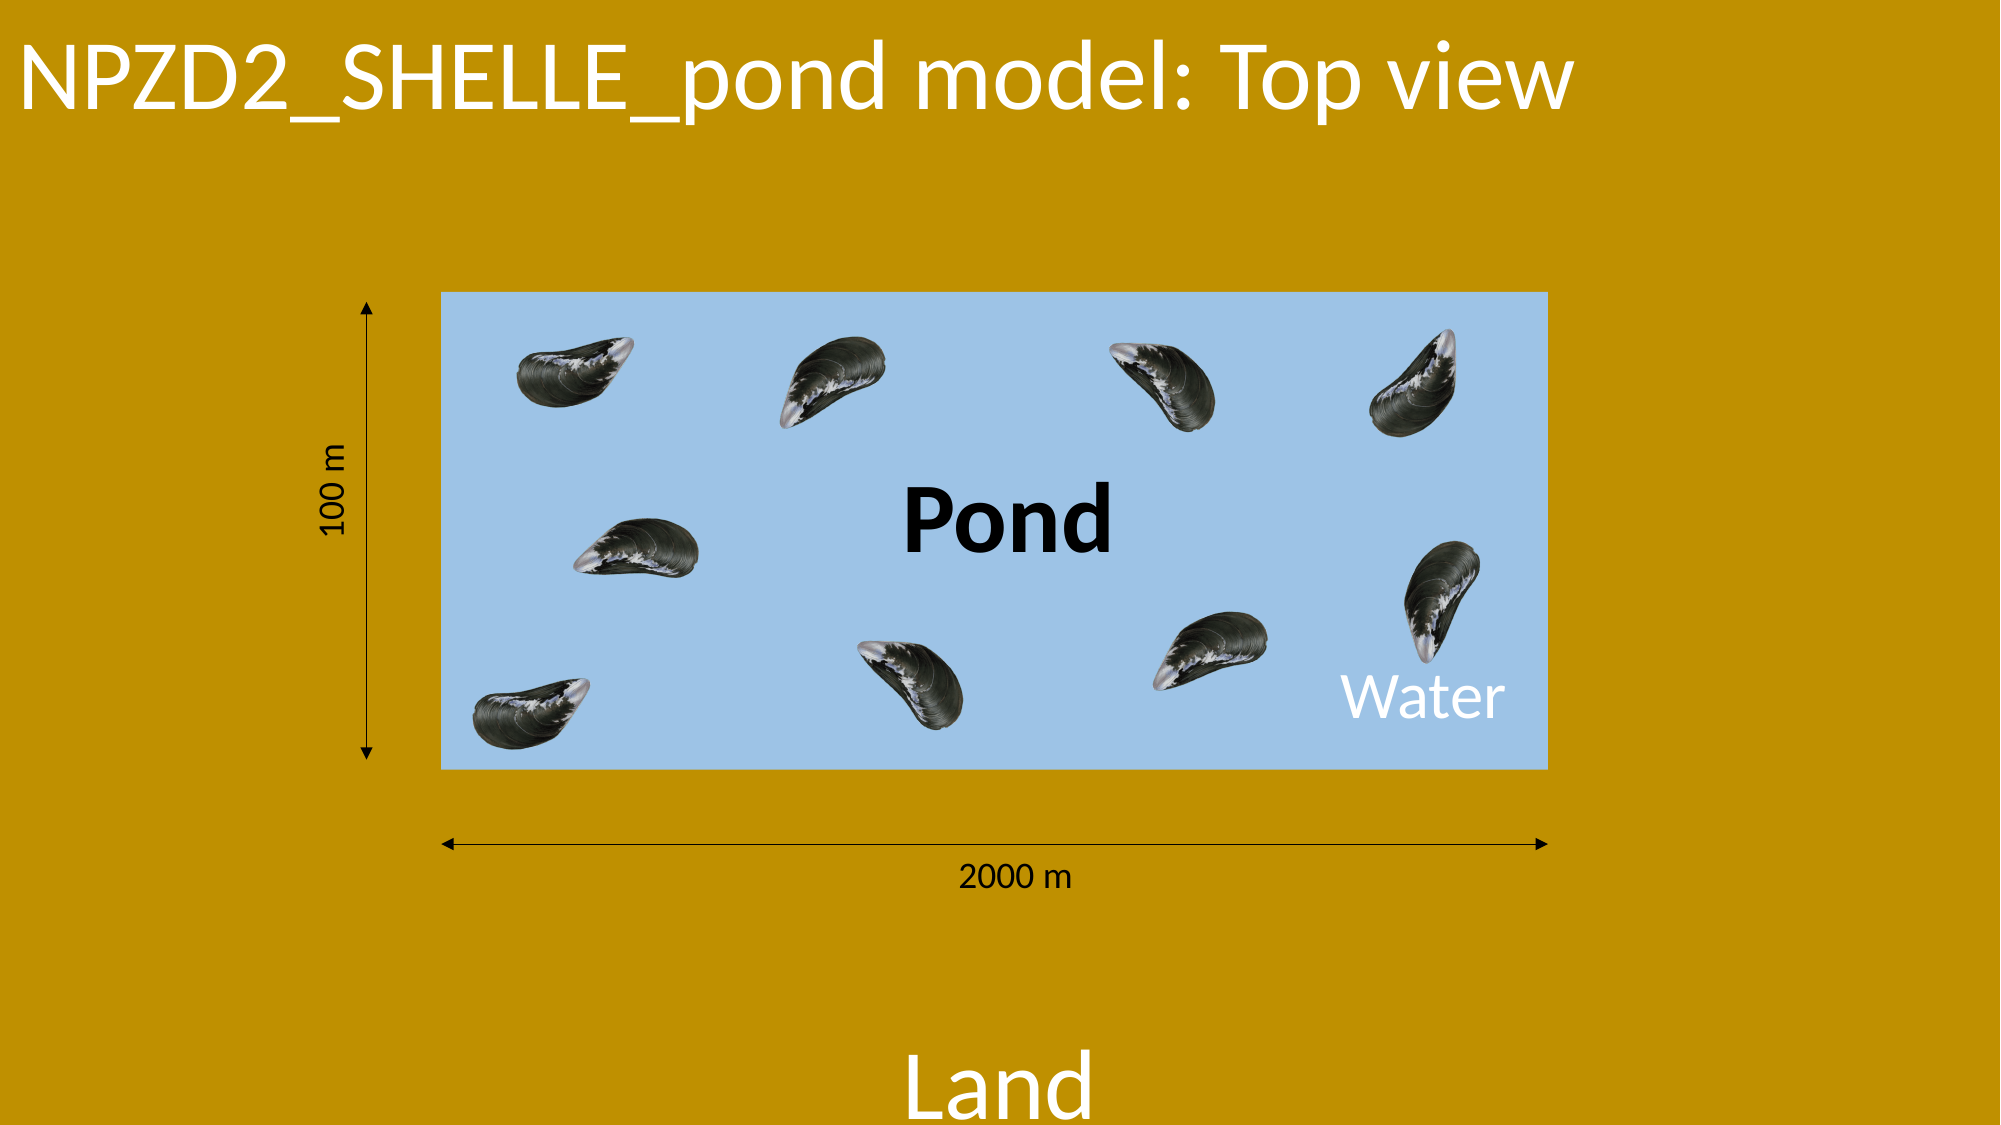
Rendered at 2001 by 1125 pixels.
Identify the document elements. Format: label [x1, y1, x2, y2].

text_box [0, 0, 2000, 1125]
